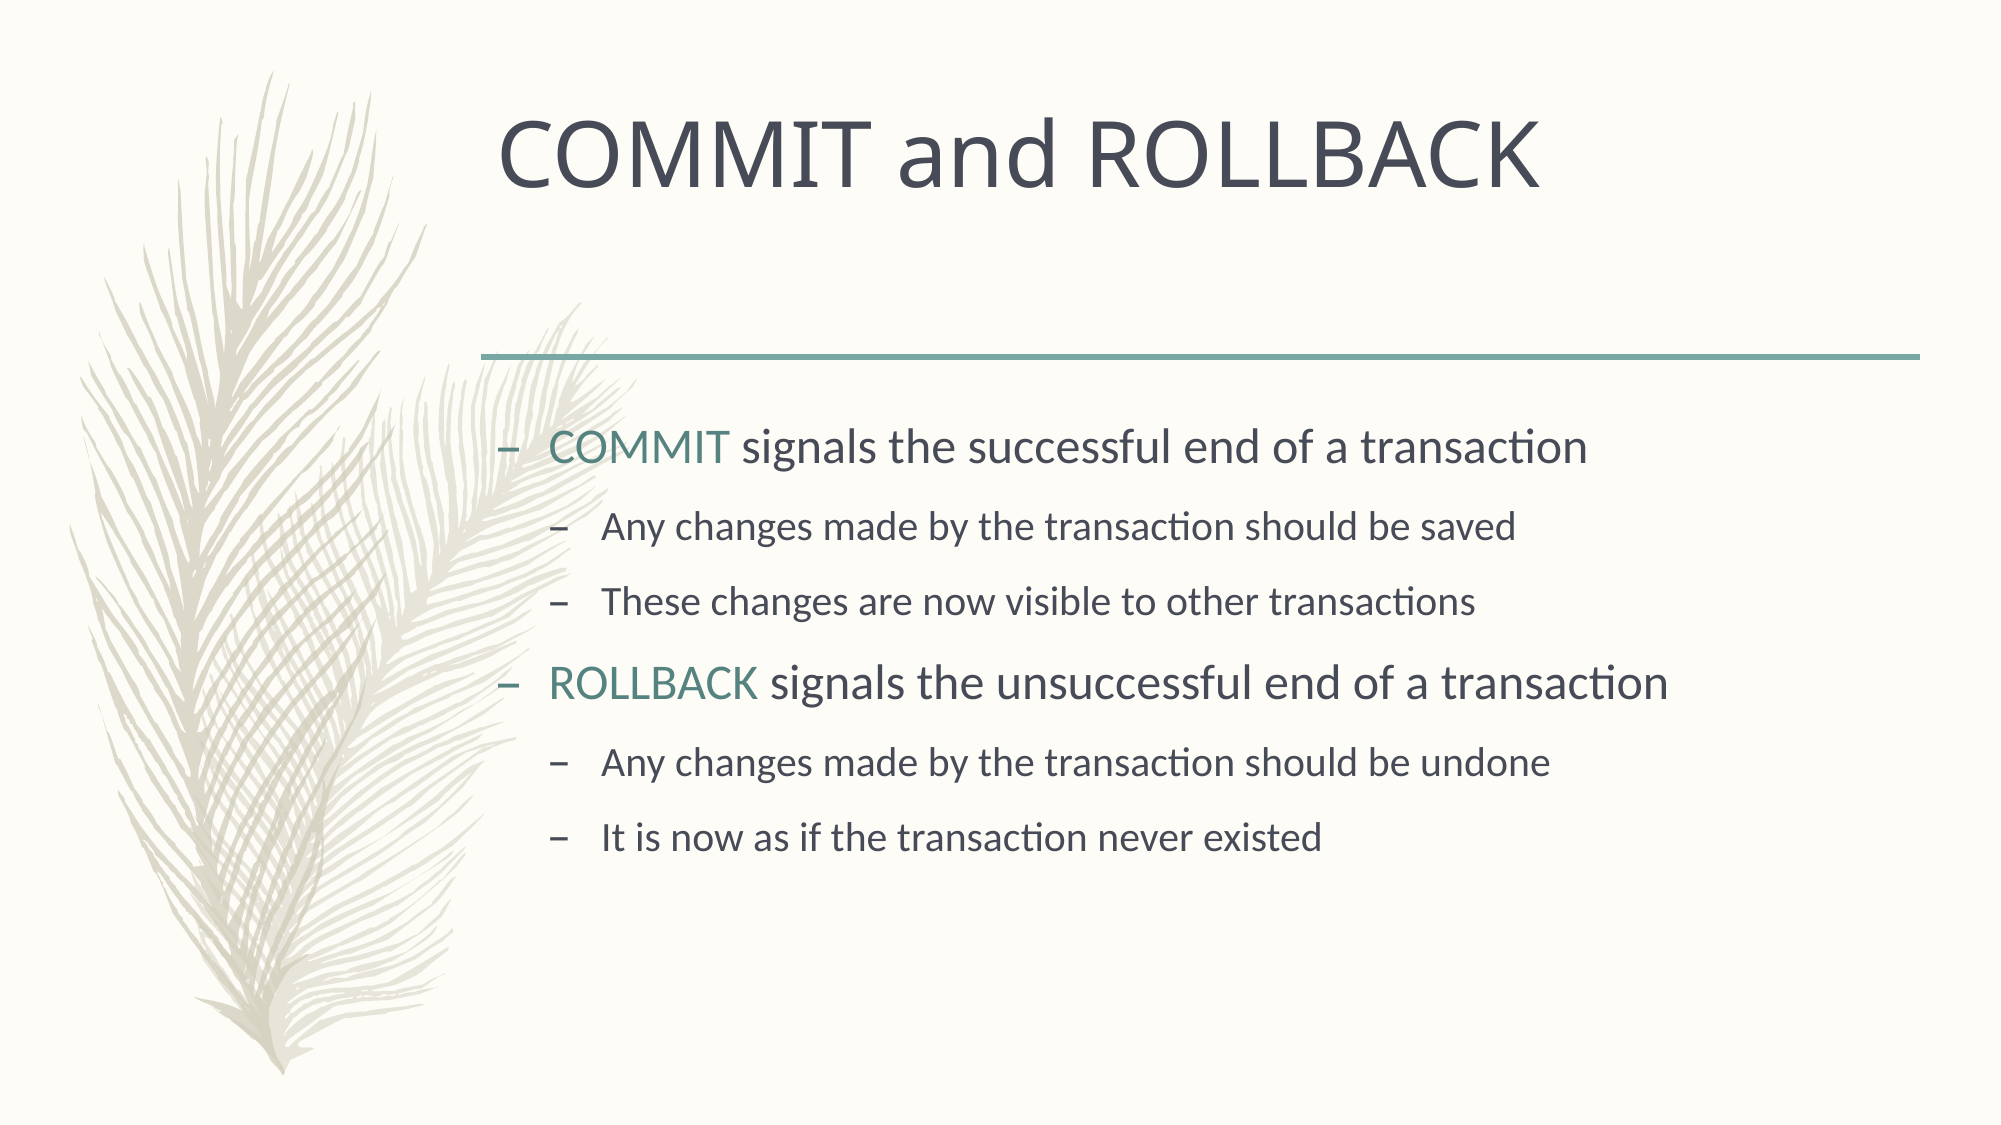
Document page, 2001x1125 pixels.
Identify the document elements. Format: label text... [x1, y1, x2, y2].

title COMMIT and ROLLBACK [481, 93, 1920, 350]
list COMMIT signals the successful end of a transaction Any changes made by the transaction should be saved These changes are now visible to other transactions ROLLBACK signals the unsuccessful end of a transaction Any changes made by the transaction should be undone It is now as if the transaction never existed [481, 399, 1920, 999]
